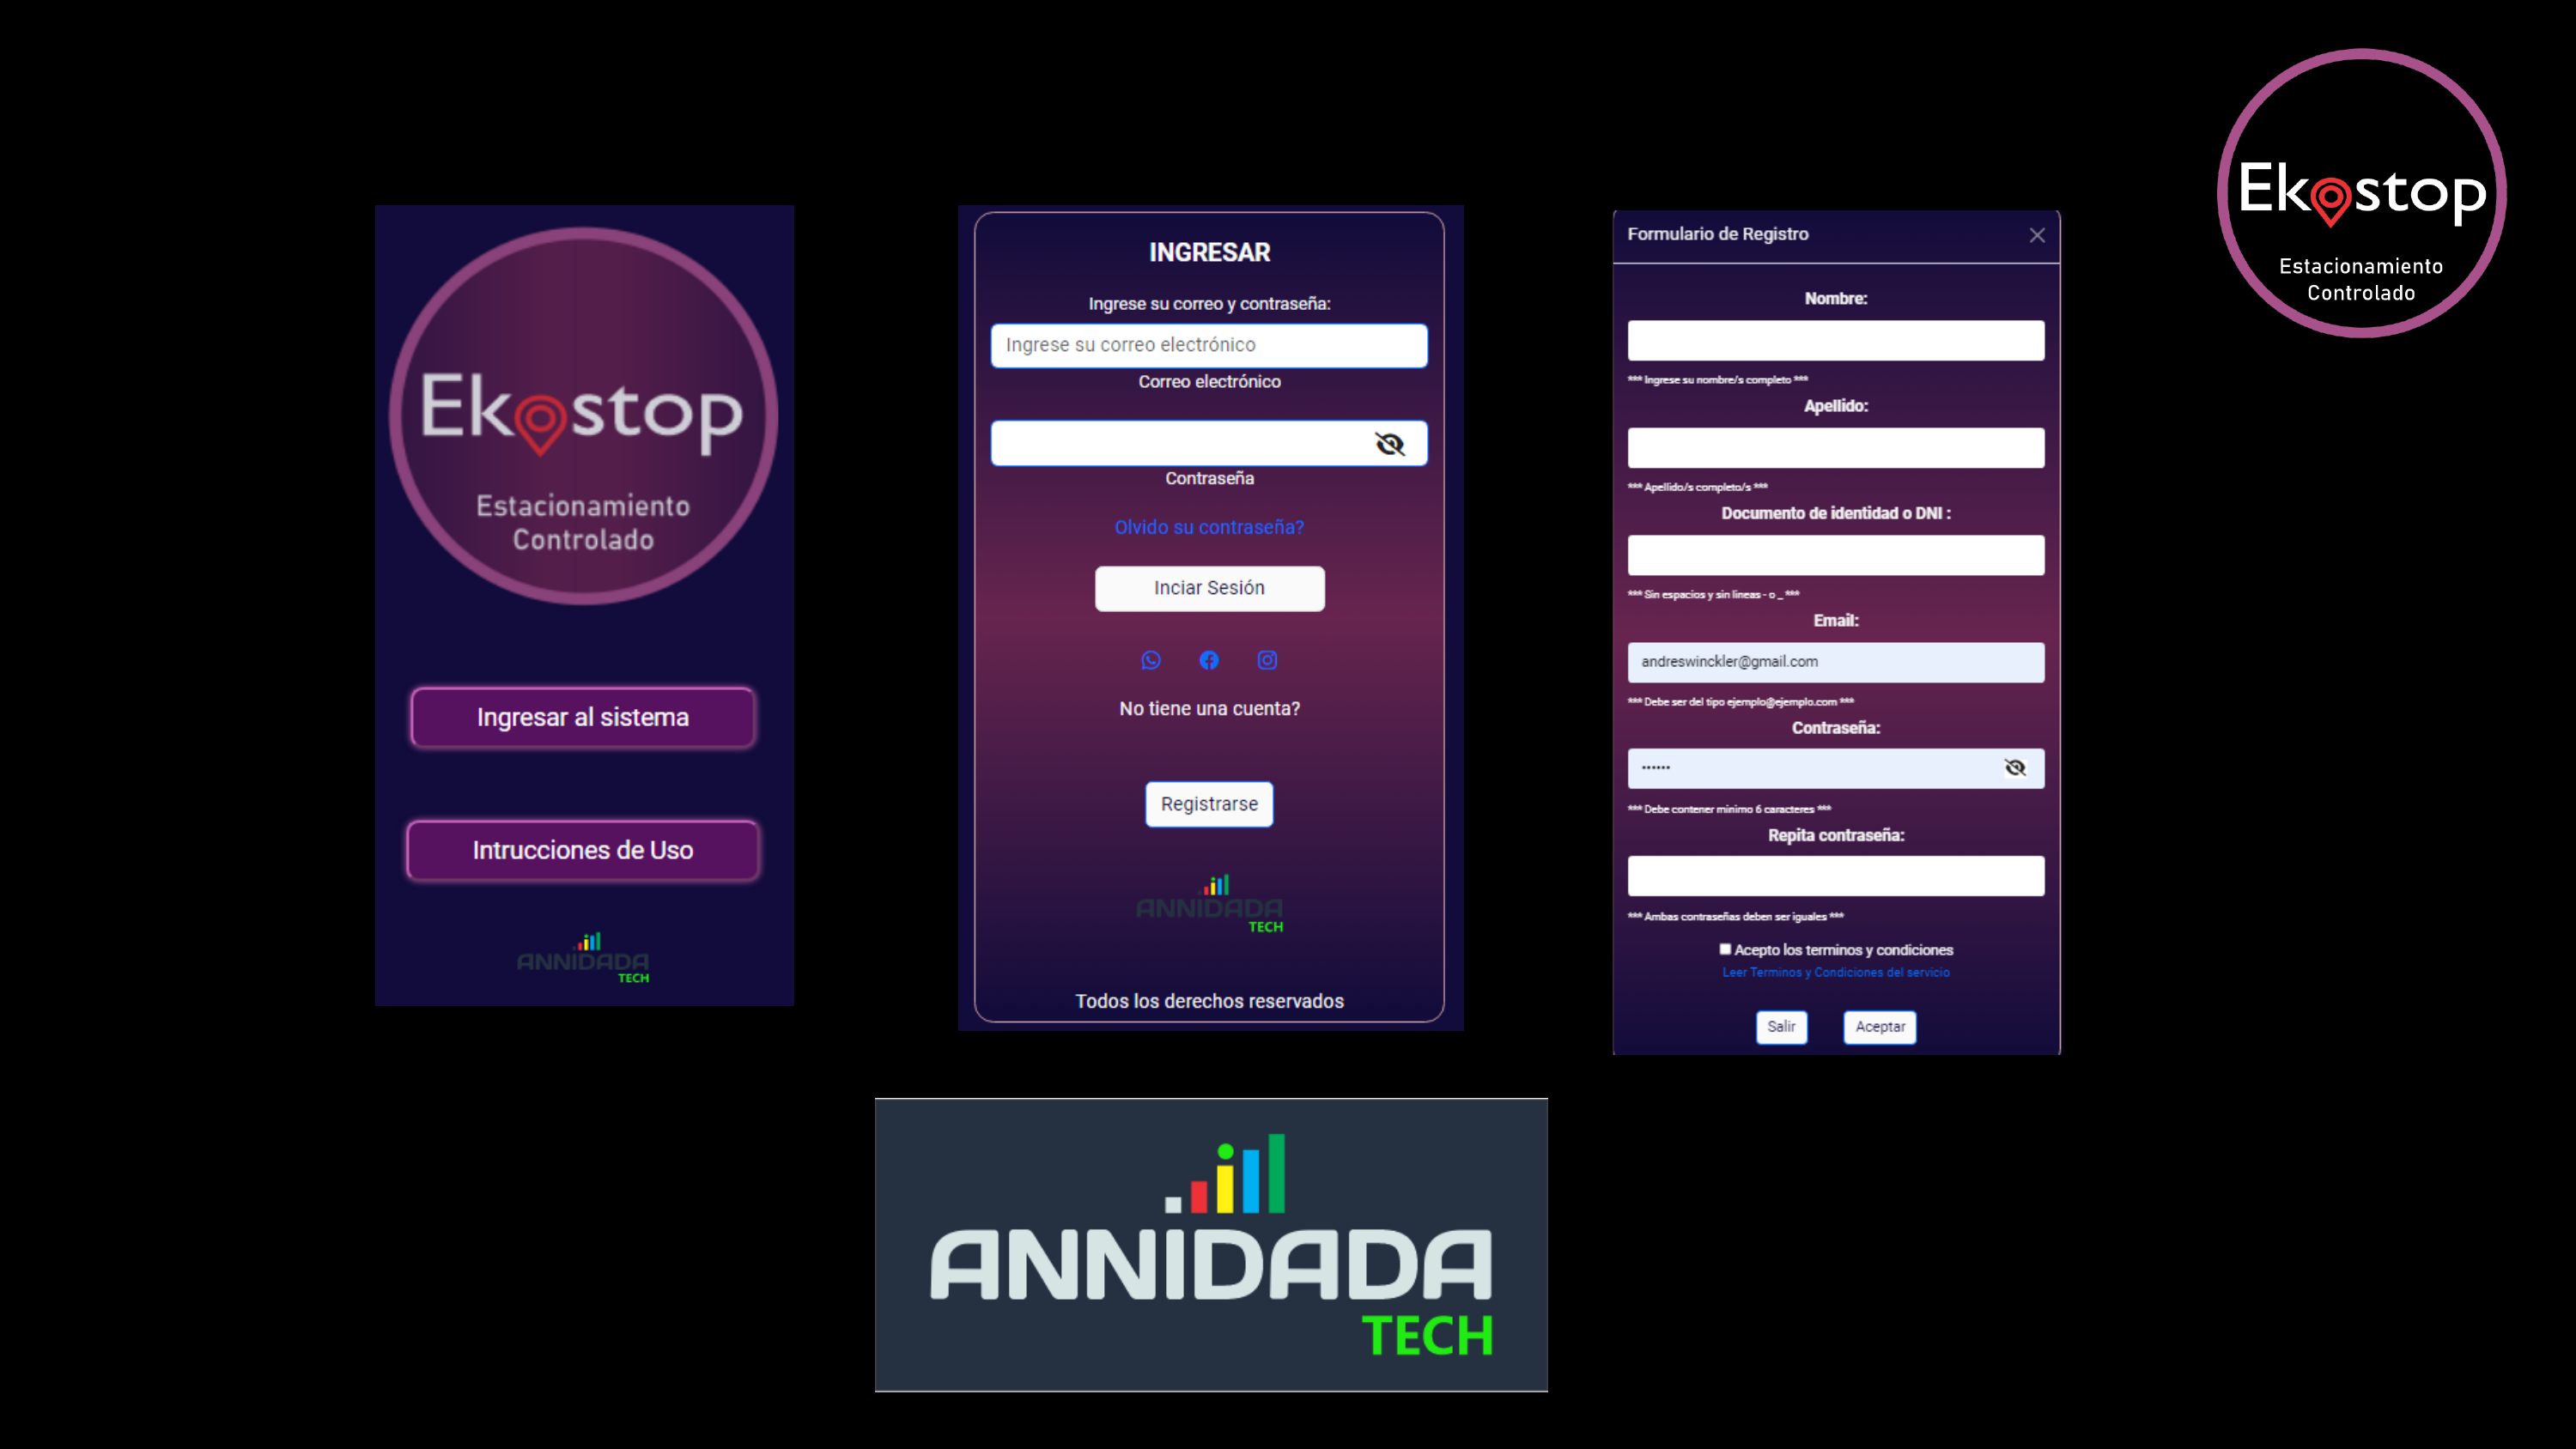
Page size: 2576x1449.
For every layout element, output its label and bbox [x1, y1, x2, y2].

picture [958, 204, 1464, 1031]
picture [1613, 210, 2065, 1055]
picture [874, 1098, 1548, 1393]
picture [2216, 47, 2508, 338]
picture [375, 204, 795, 1006]
